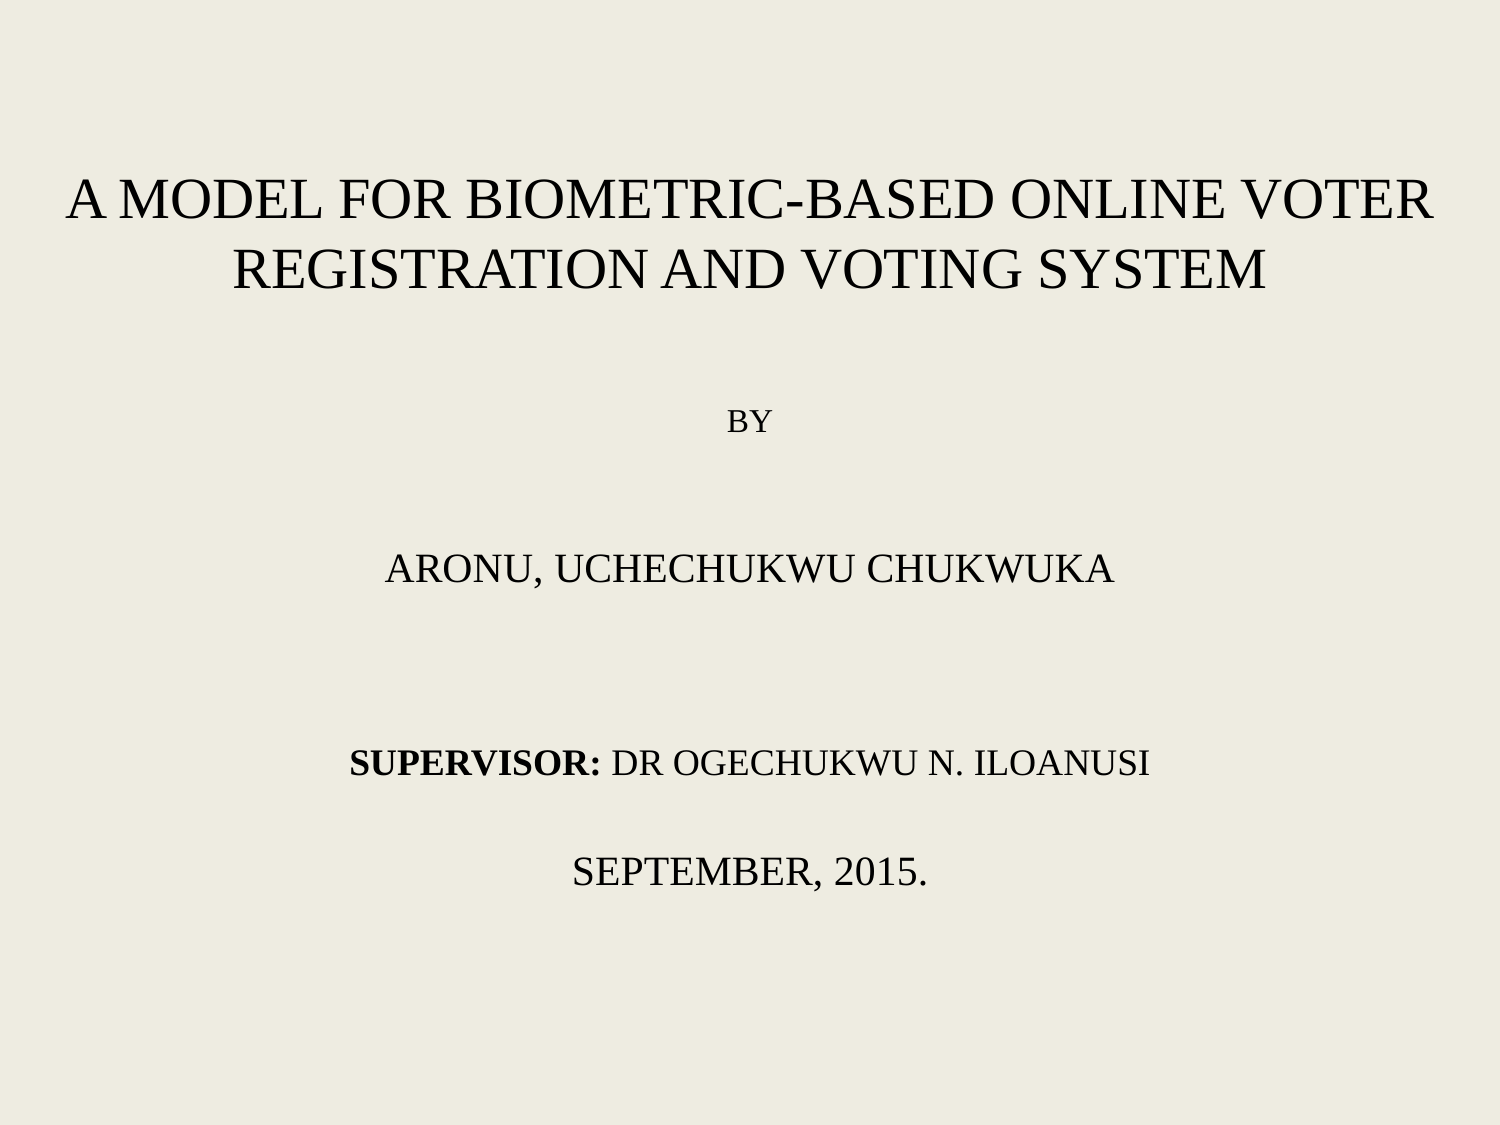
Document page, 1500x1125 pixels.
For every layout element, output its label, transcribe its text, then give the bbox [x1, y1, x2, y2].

subtitle A Model for Biometric-based Online Voter Registration and Voting System BY ARONU, UCHECHUKWU CHUKWUKA SUPERVISOR: DR OGECHUKWU N. ILOANUSI SEPTEMBER, 2015. [41, 54, 1459, 1083]
